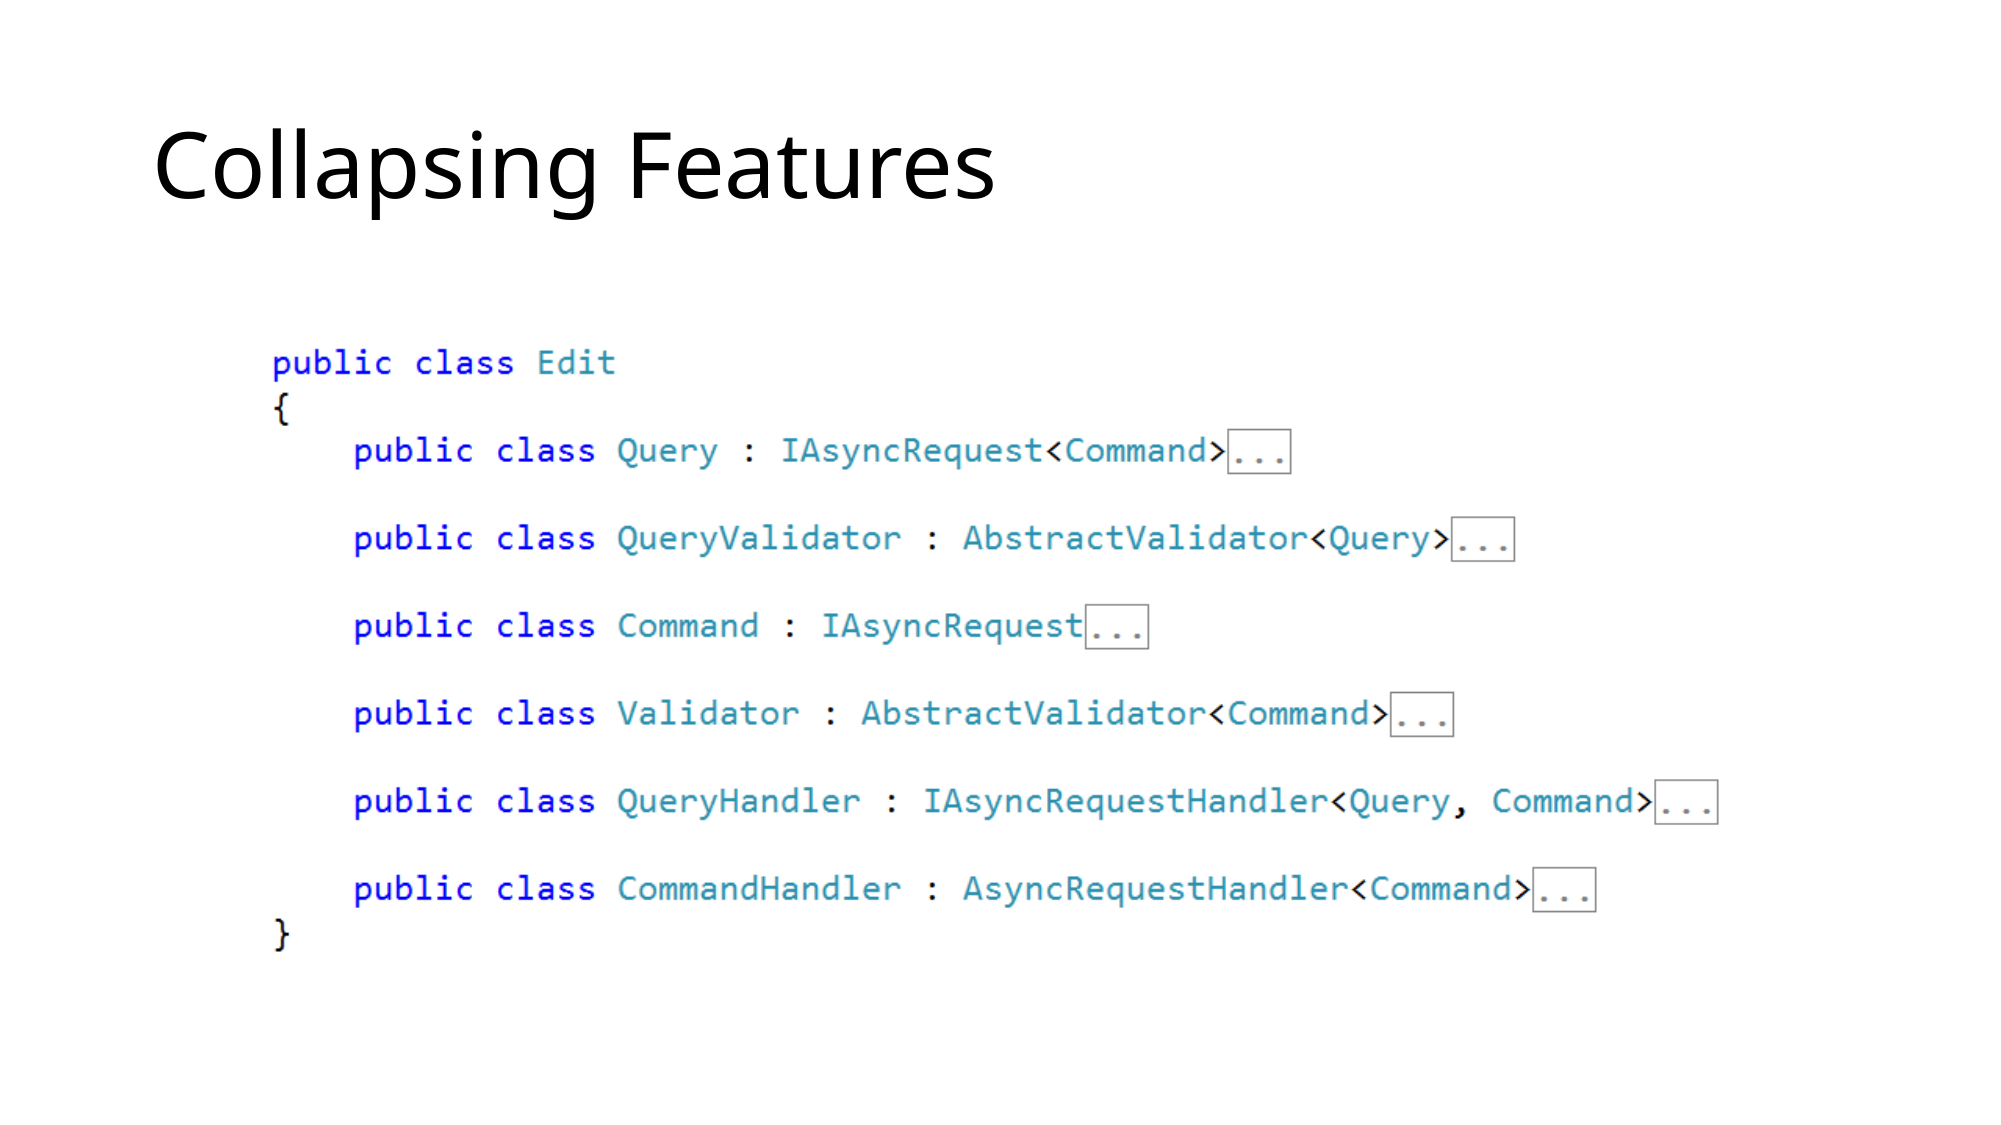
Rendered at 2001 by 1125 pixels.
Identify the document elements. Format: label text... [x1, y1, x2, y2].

title Collapsing Features [137, 59, 1863, 278]
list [264, 343, 1736, 969]
